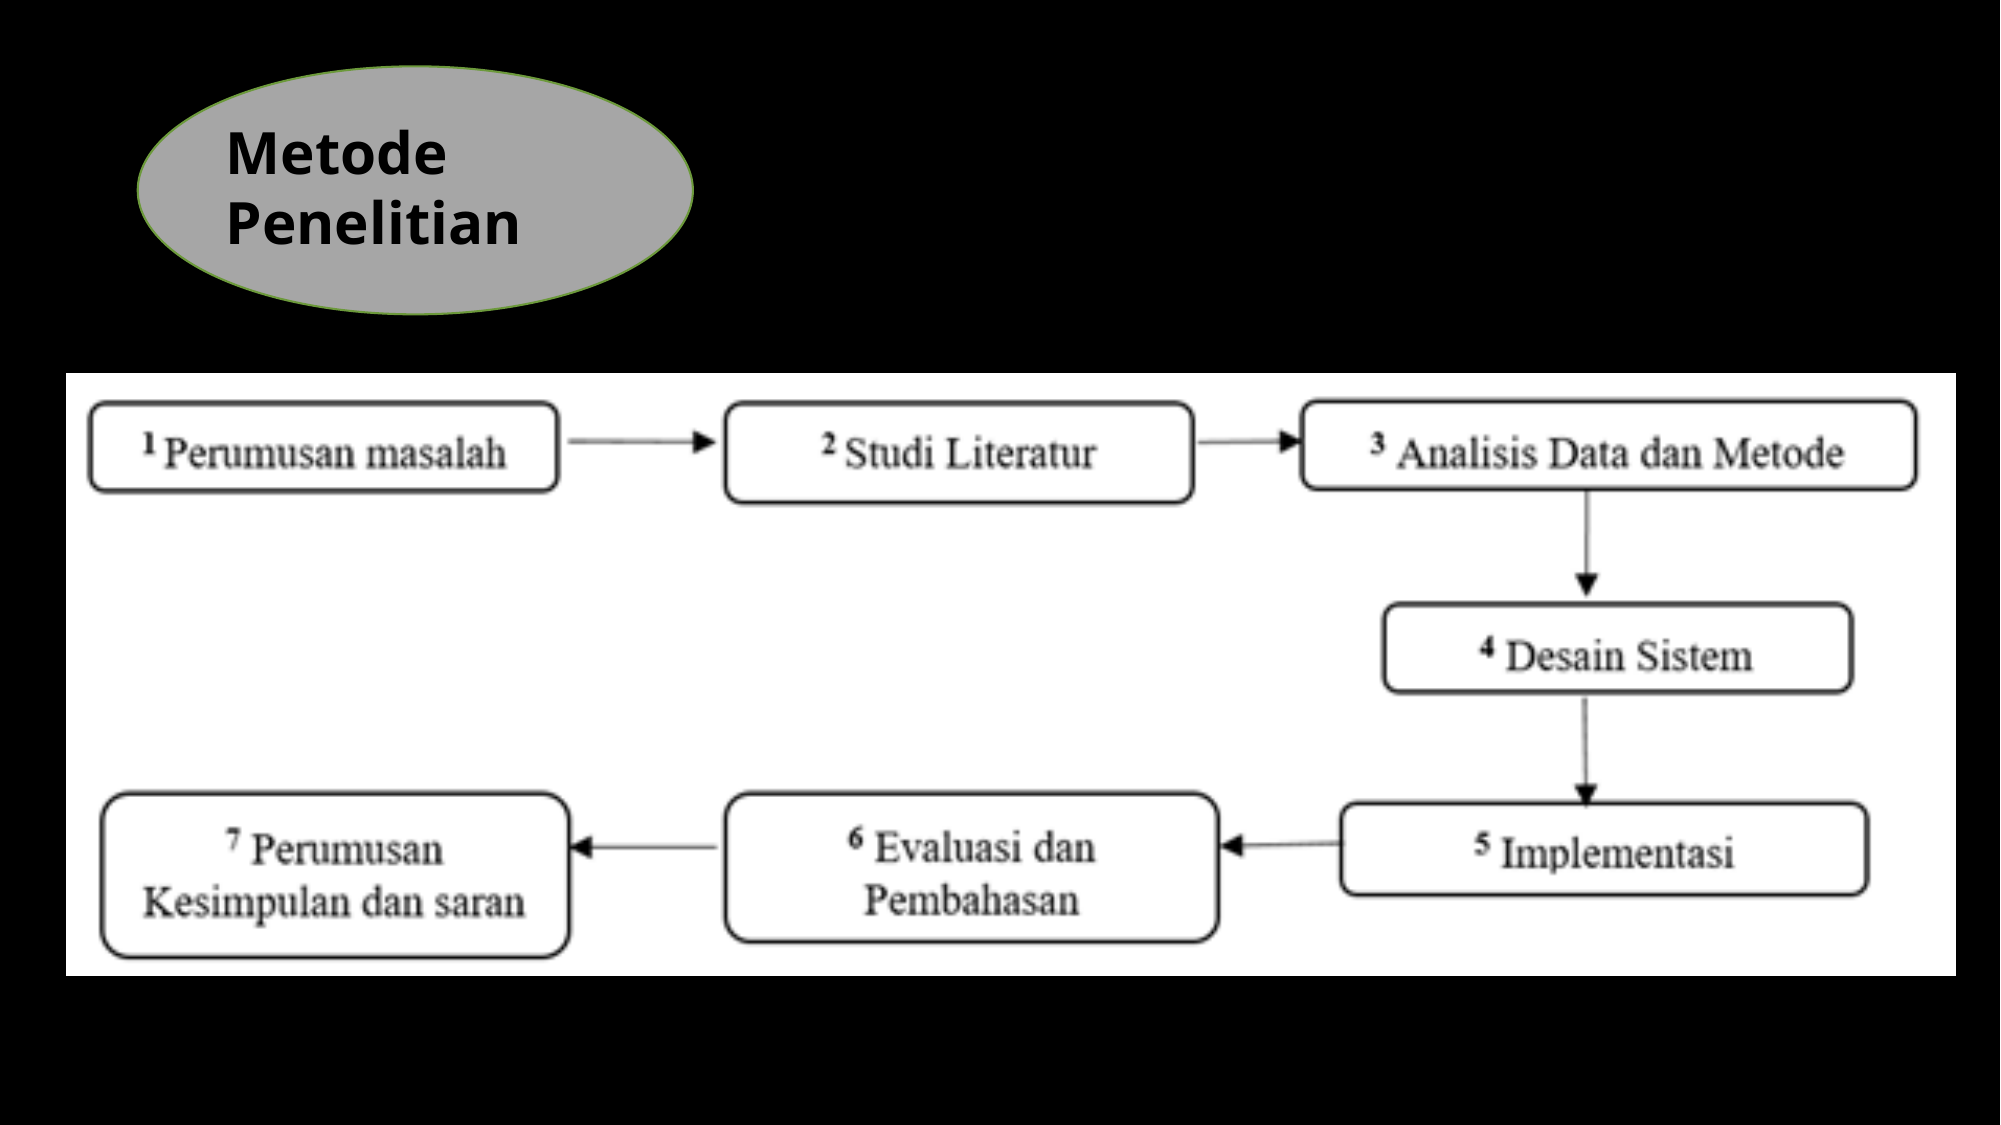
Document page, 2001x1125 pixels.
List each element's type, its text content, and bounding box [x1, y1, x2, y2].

picture [66, 373, 1956, 976]
text_box Metode Penelitian [211, 109, 537, 264]
text_box [136, 65, 694, 316]
